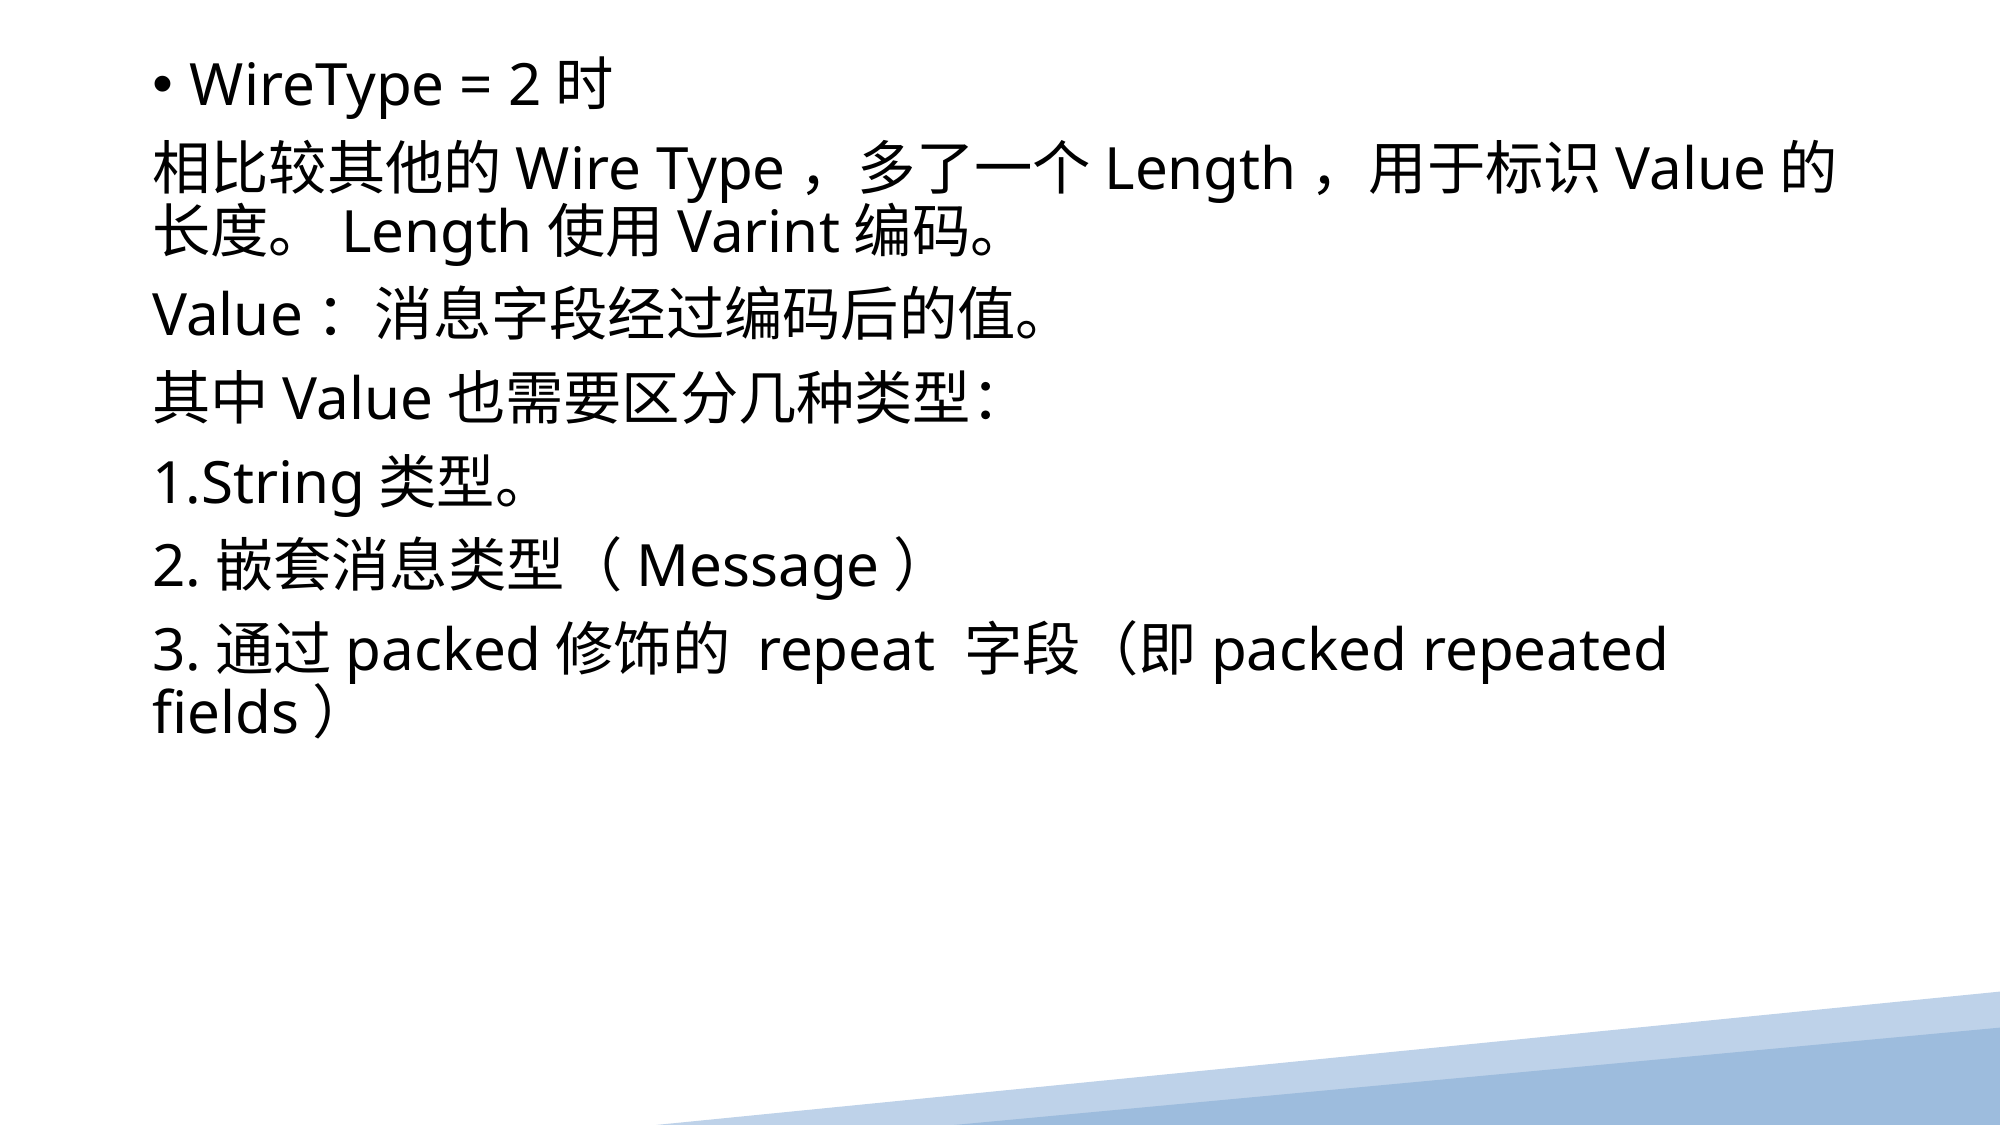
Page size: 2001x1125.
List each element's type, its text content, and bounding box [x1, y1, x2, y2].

text_box WireType = 2时 相比较其他的Wire Type，多了一个Length，用于标识Value的长度。Length使用Varint编码。 Value：消息字段经过编码后的值。 其中Value也需要区分几种类型： 1.String类型。 2.嵌套消息类型（Message） 3.通过packed修饰的 repeat 字段（即packed repeated fields） [137, 47, 1863, 1014]
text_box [656, 991, 2000, 1125]
